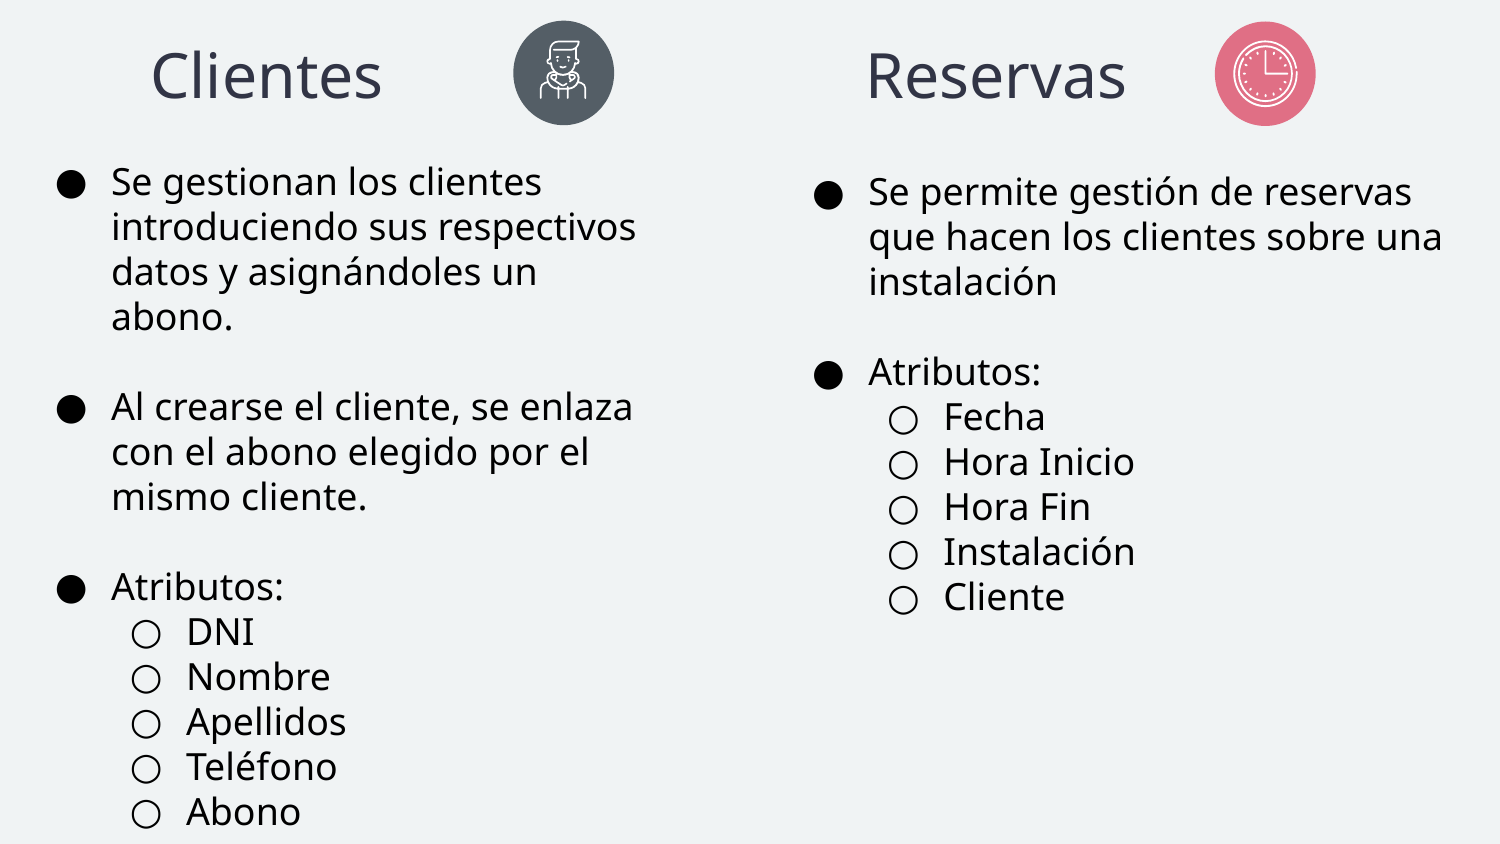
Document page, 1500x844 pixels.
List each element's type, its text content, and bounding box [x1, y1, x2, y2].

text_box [1233, 40, 1298, 108]
title Reservas [778, 20, 1215, 93]
text_box Se permite gestión de reservas que hacen los clientes sobre una instalación Atributos: Fecha Hora Inicio Hora Fin Instalación Cliente [778, 153, 1470, 769]
text_box [1235, 116, 1295, 126]
text_box [1214, 21, 1316, 108]
text_box Se gestionan los clientes introduciendo sus respectivos datos y asignándoles un abono. Al crearse el cliente, se enlaza con el abono elegido por el mismo cliente. Atributos: DNI Nombre Apellidos Teléfono Abono [21, 142, 663, 844]
text_box [514, 20, 615, 126]
text_box Clientes [21, 20, 514, 126]
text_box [539, 40, 587, 100]
